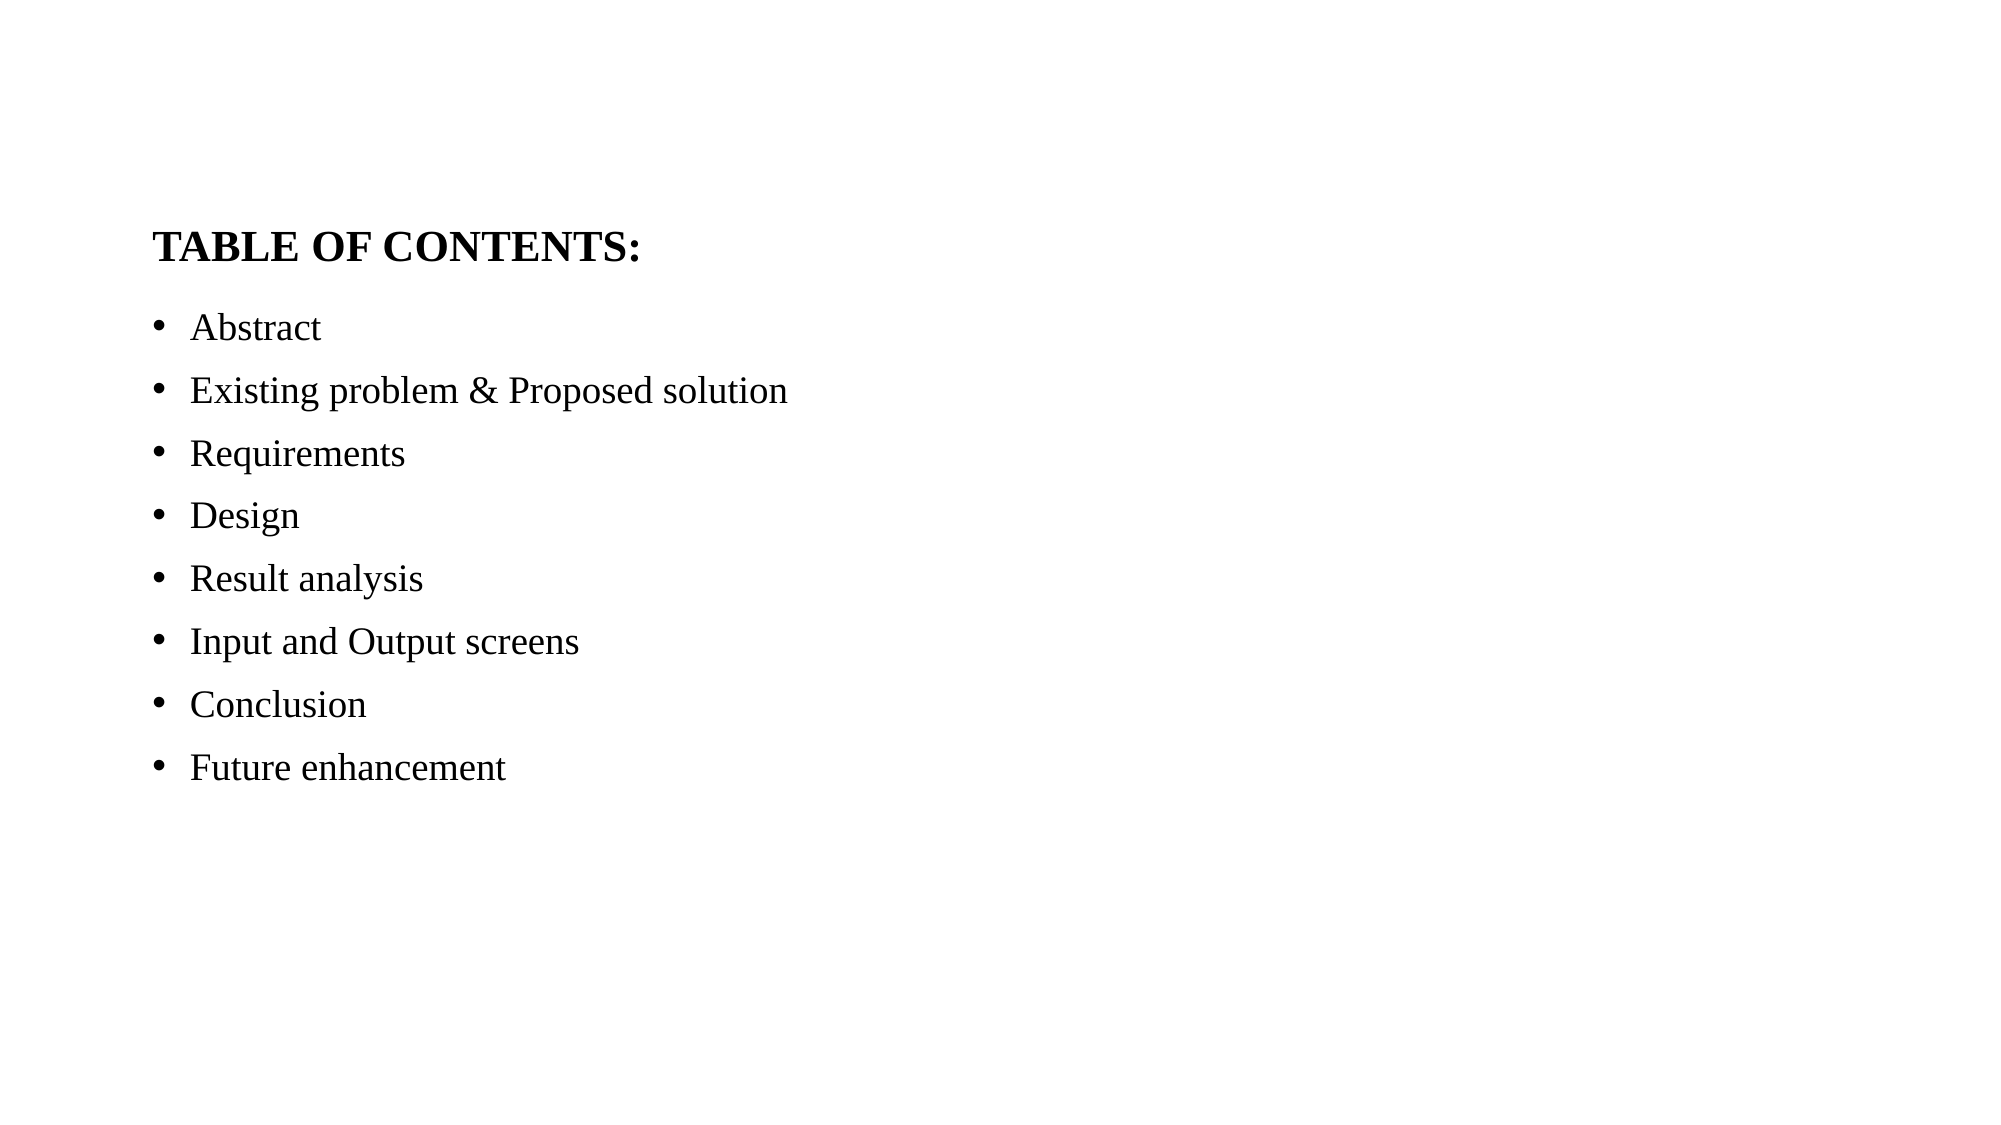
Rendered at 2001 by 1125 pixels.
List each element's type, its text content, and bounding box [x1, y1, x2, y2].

title TABLE OF CONTENTS: [137, 193, 1863, 299]
list Abstract Existing problem & Proposed solution Requirements Design Result analysis Input and Output screens Conclusion Future enhancement [137, 299, 1863, 1014]
